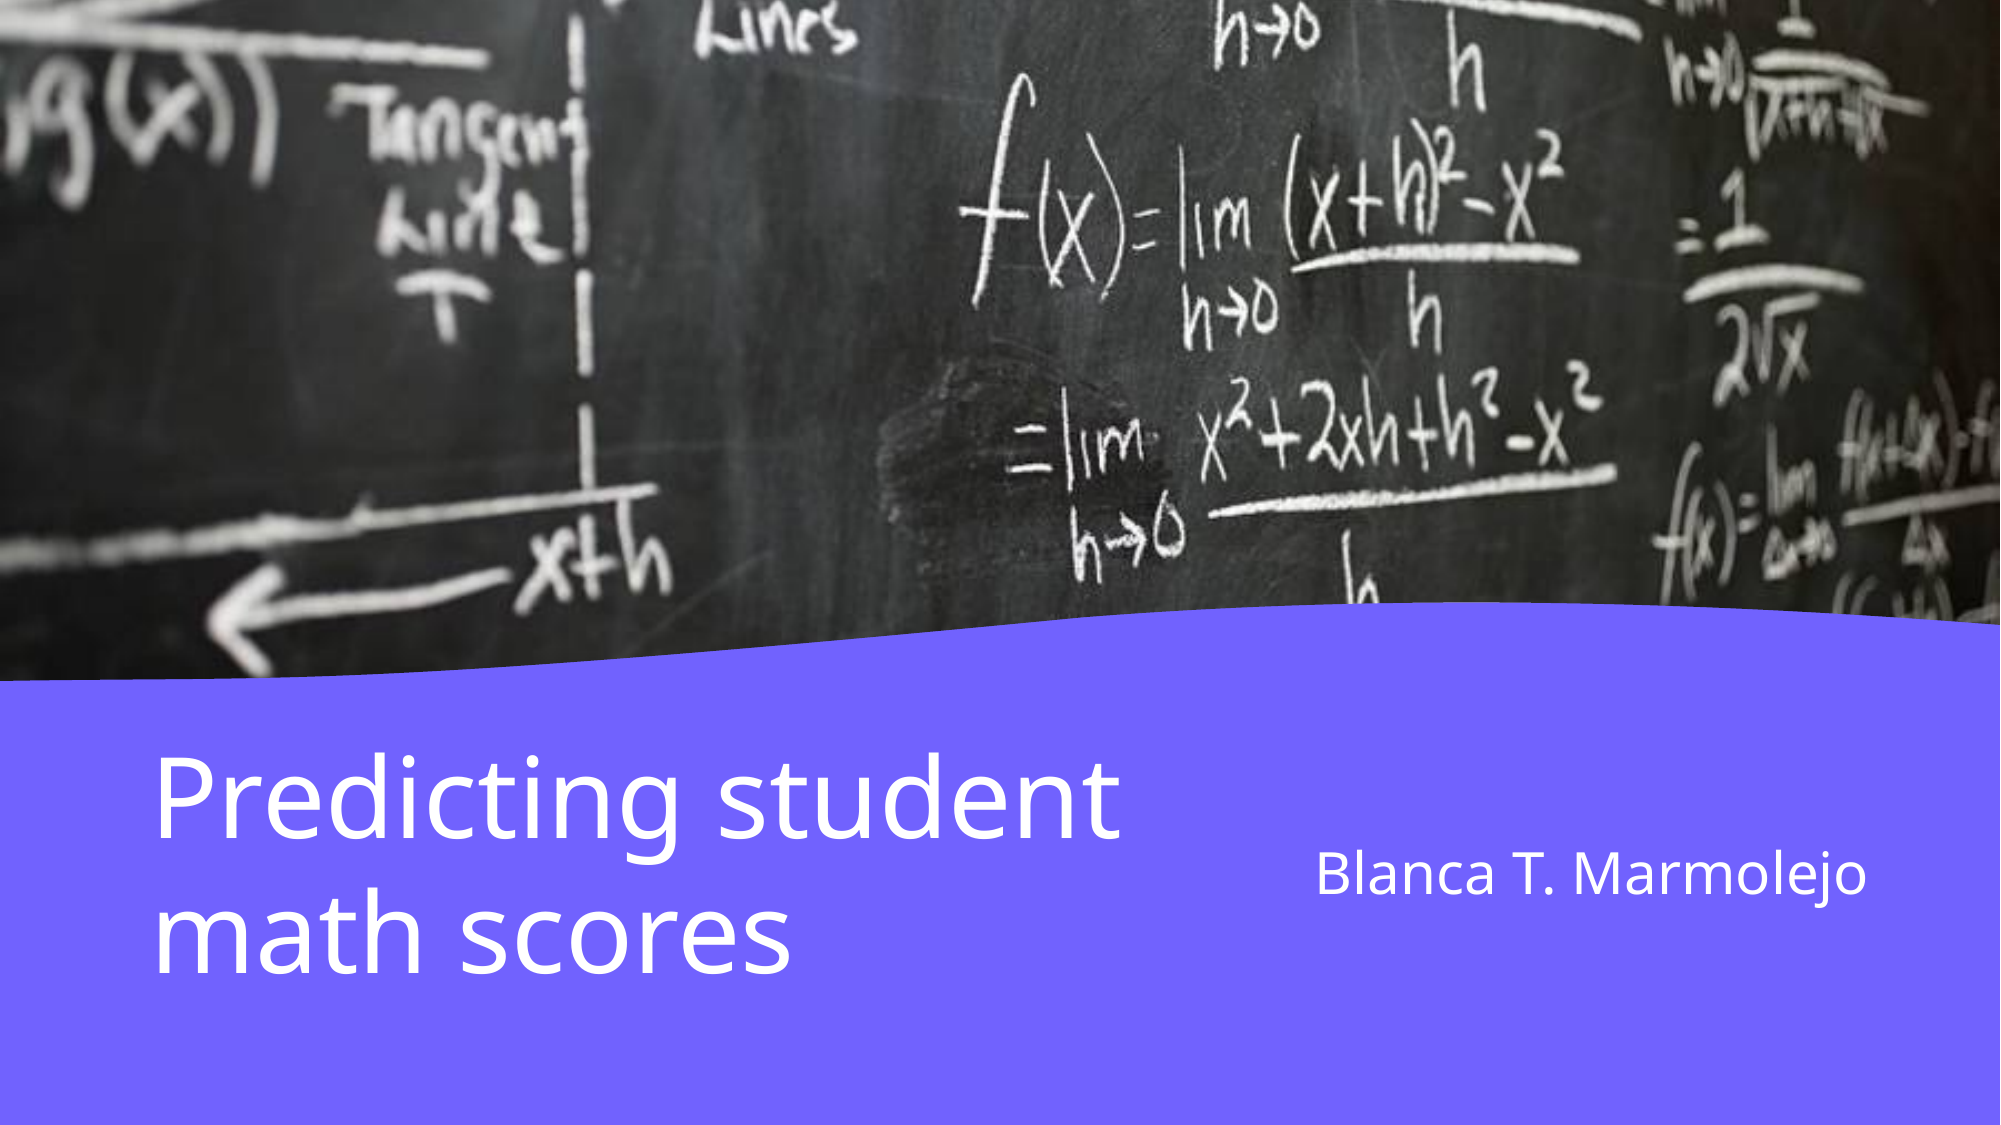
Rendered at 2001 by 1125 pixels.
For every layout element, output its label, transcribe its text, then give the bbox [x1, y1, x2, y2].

list Blanca T. Marmolejo [1299, 696, 1888, 1039]
title Predicting student math scores [0, 681, 2000, 1125]
picture [0, 0, 2000, 681]
